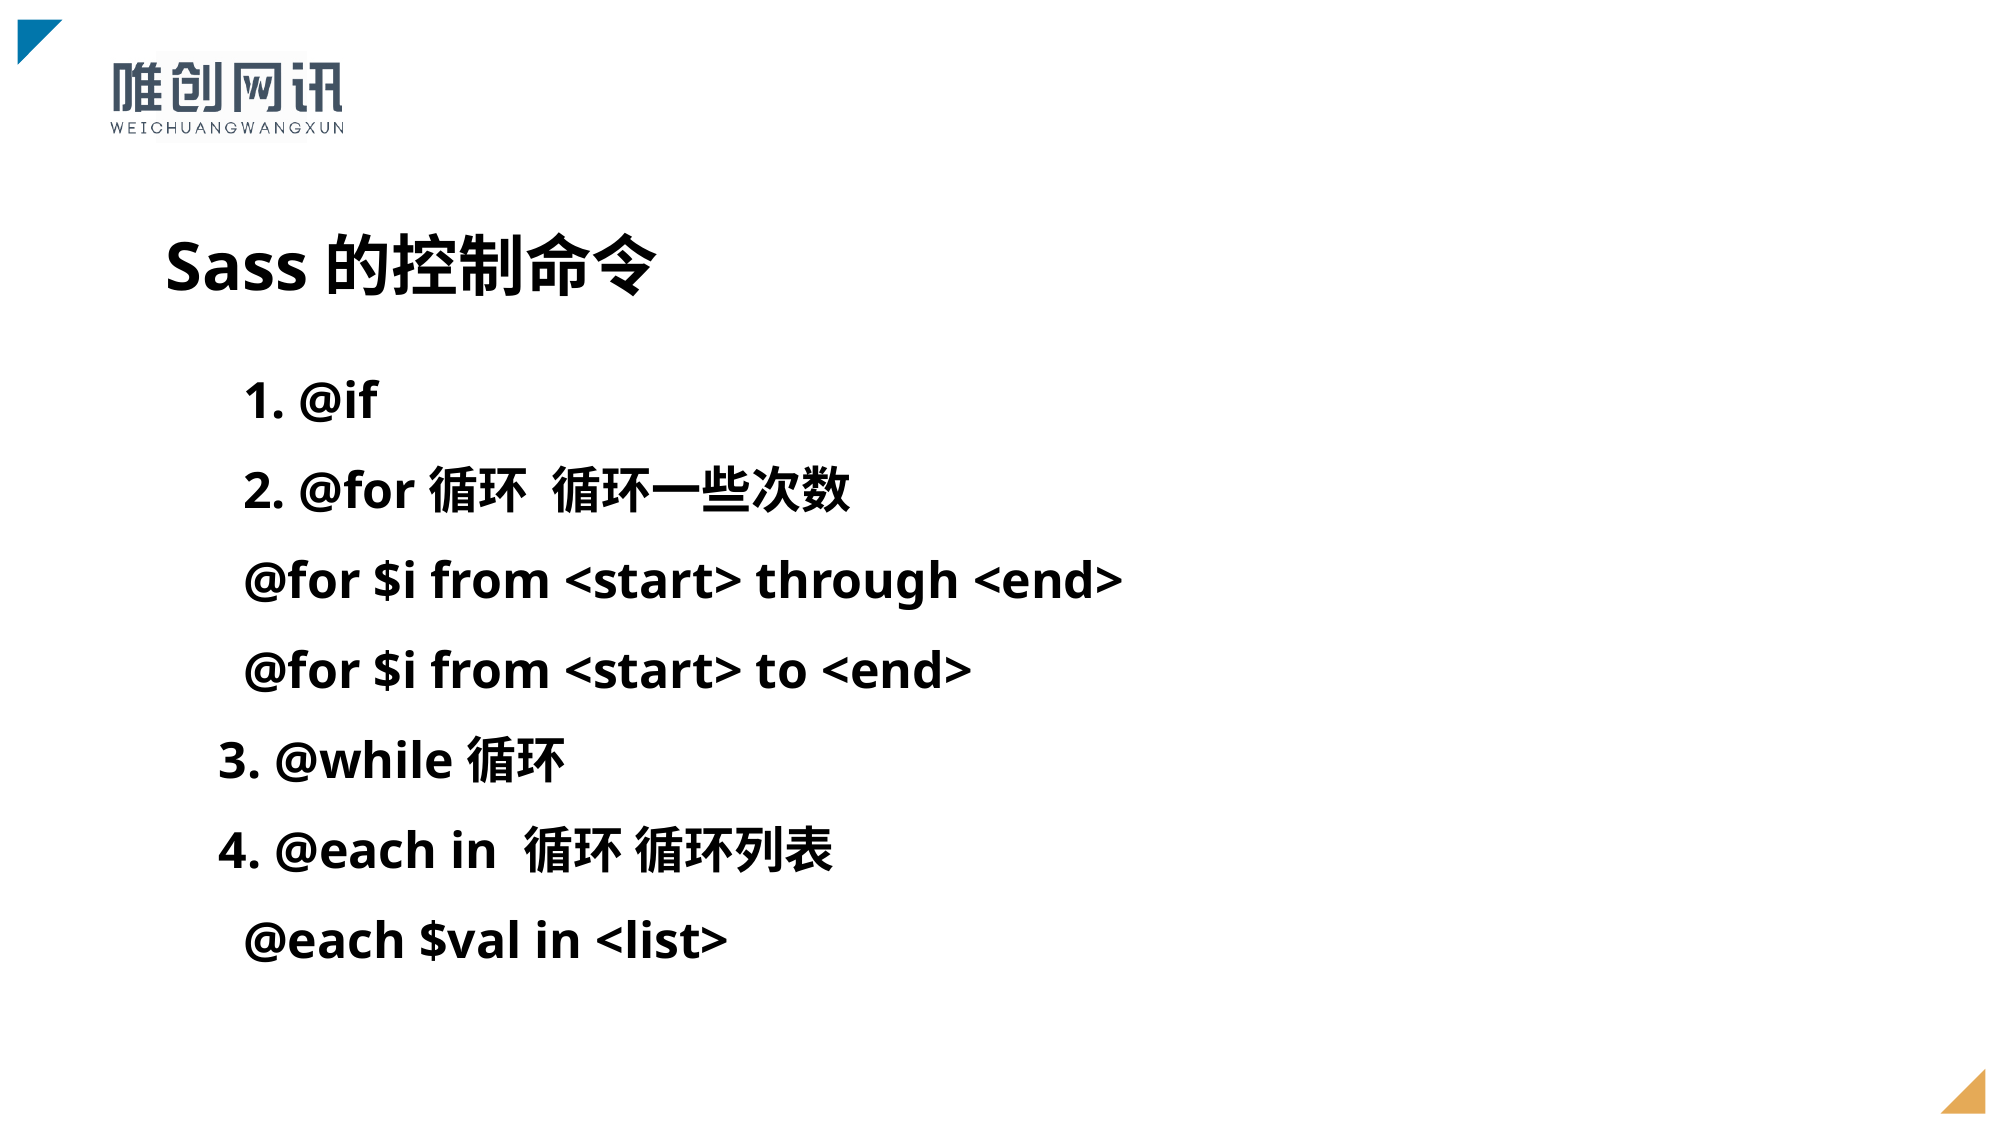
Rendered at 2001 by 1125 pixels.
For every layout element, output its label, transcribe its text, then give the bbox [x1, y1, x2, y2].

picture [89, 51, 396, 143]
text_box Sass的控制命令 [158, 216, 667, 312]
text_box [17, 19, 63, 65]
text_box 1. @if 2. @for循环 循环一些次数 @for $i from <start> through <end> @for $i from <start> to <end> 3. @while循环 4. @each in 循环 循环列表 @each $val in <list> [160, 219, 1511, 977]
text_box [1940, 1068, 1986, 1114]
